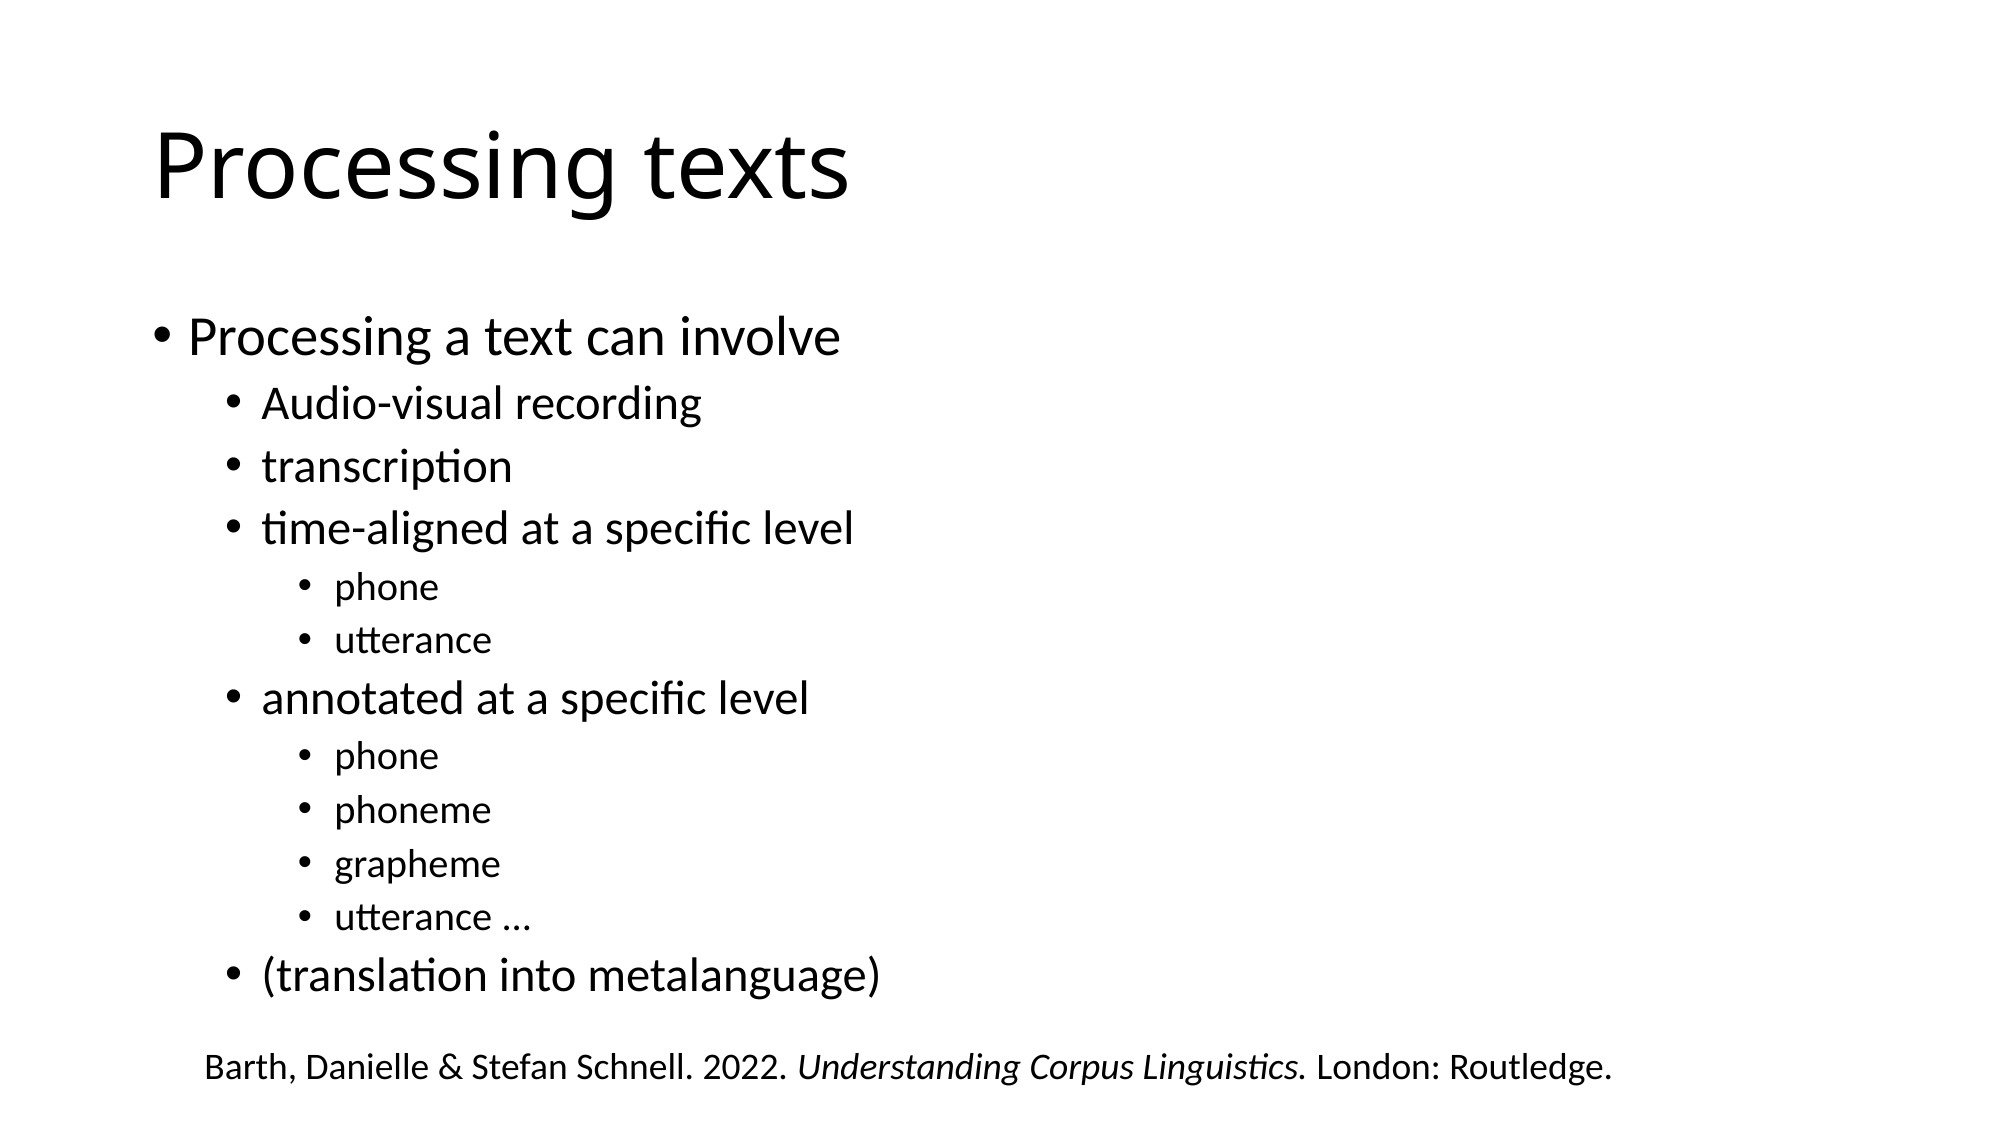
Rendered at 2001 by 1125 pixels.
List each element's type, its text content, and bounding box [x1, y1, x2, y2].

title Processing texts [137, 59, 1863, 278]
list Processing a text can involve Audio-visual recording transcription time-aligned at a specific level phone utterance annotated at a specific level phone phoneme grapheme utterance ... (translation into metalanguage) [137, 299, 1863, 1014]
text_box Barth, Danielle & Stefan Schnell. 2022. Understanding Corpus Linguistics. London: Routledge. [189, 1034, 1677, 1095]
